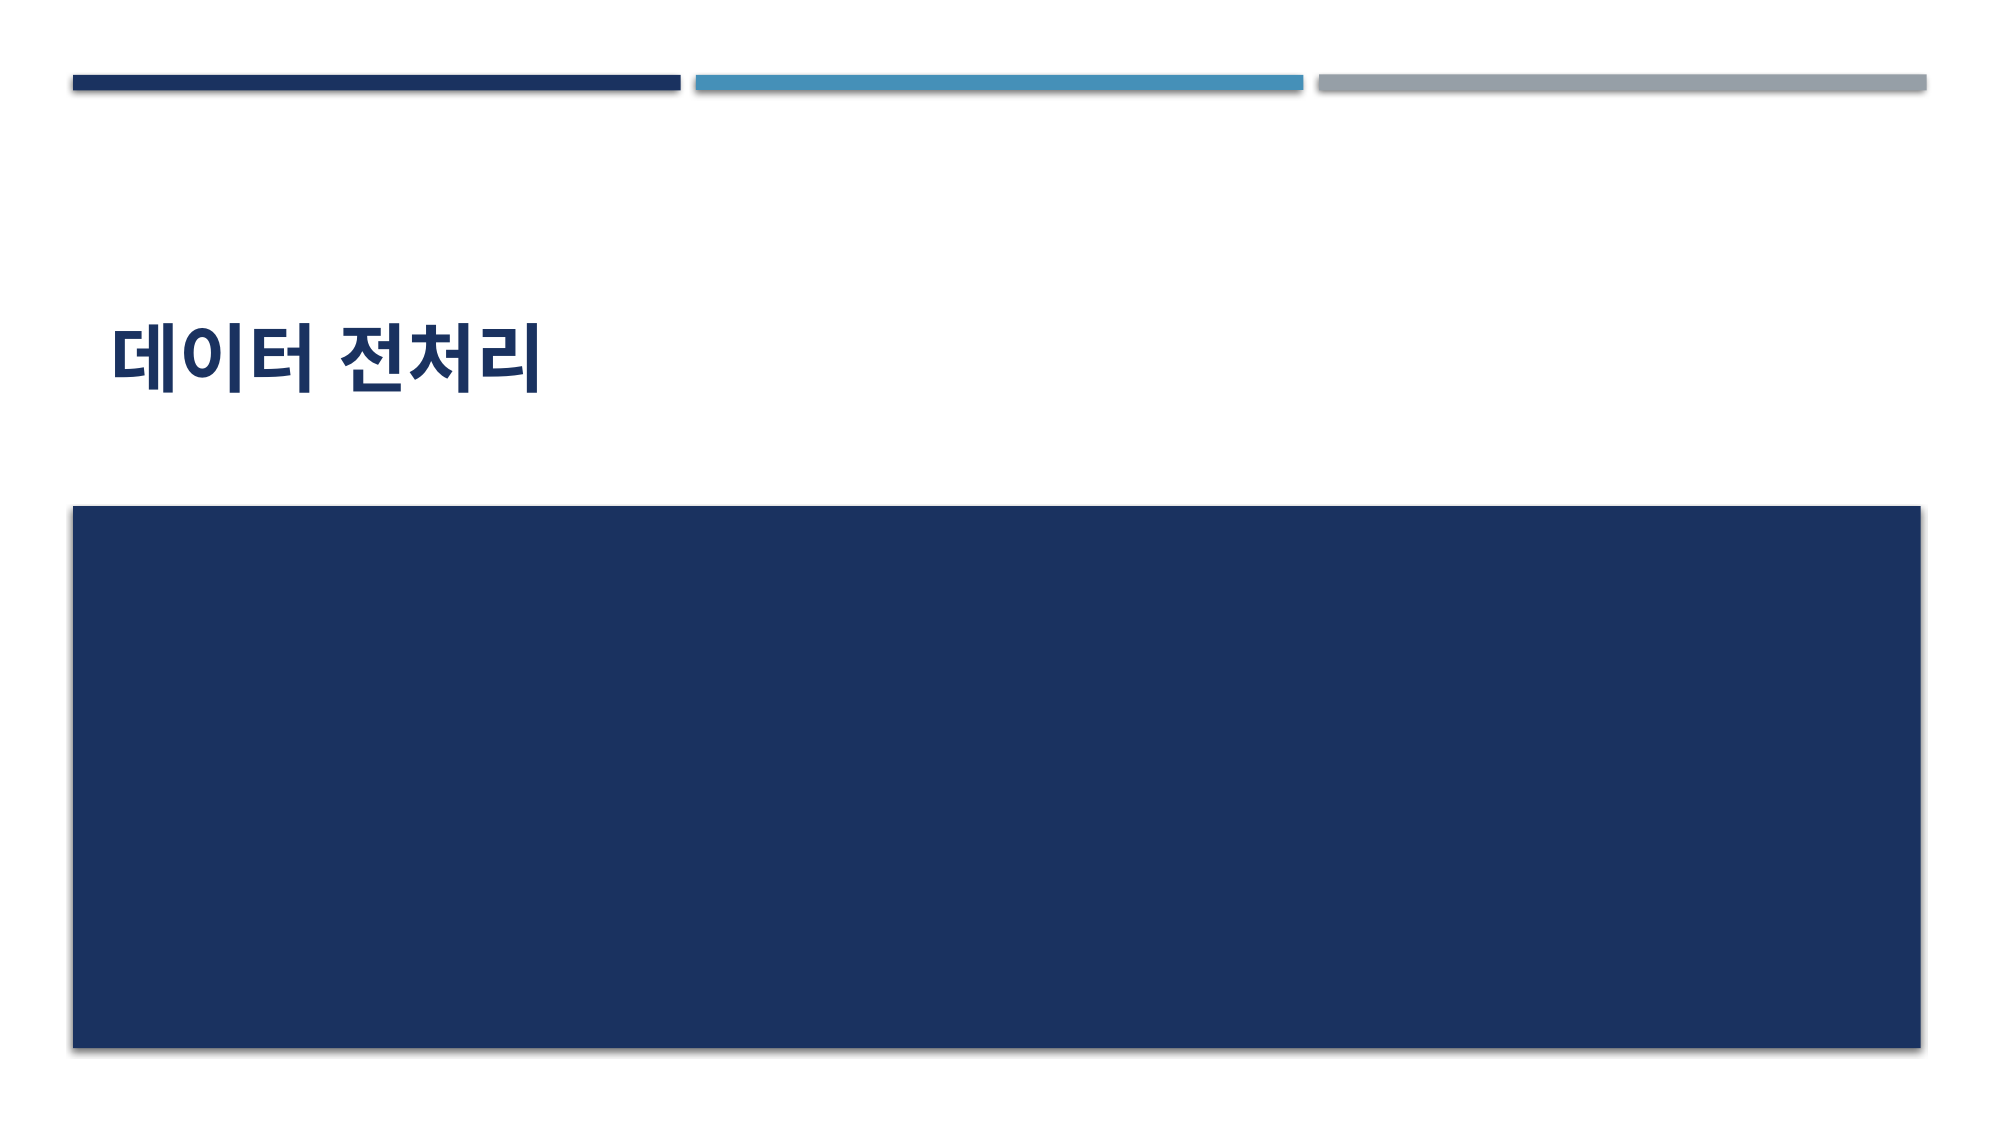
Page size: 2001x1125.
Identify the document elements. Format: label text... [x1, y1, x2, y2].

title 데이터 전처리 [95, 167, 1899, 410]
